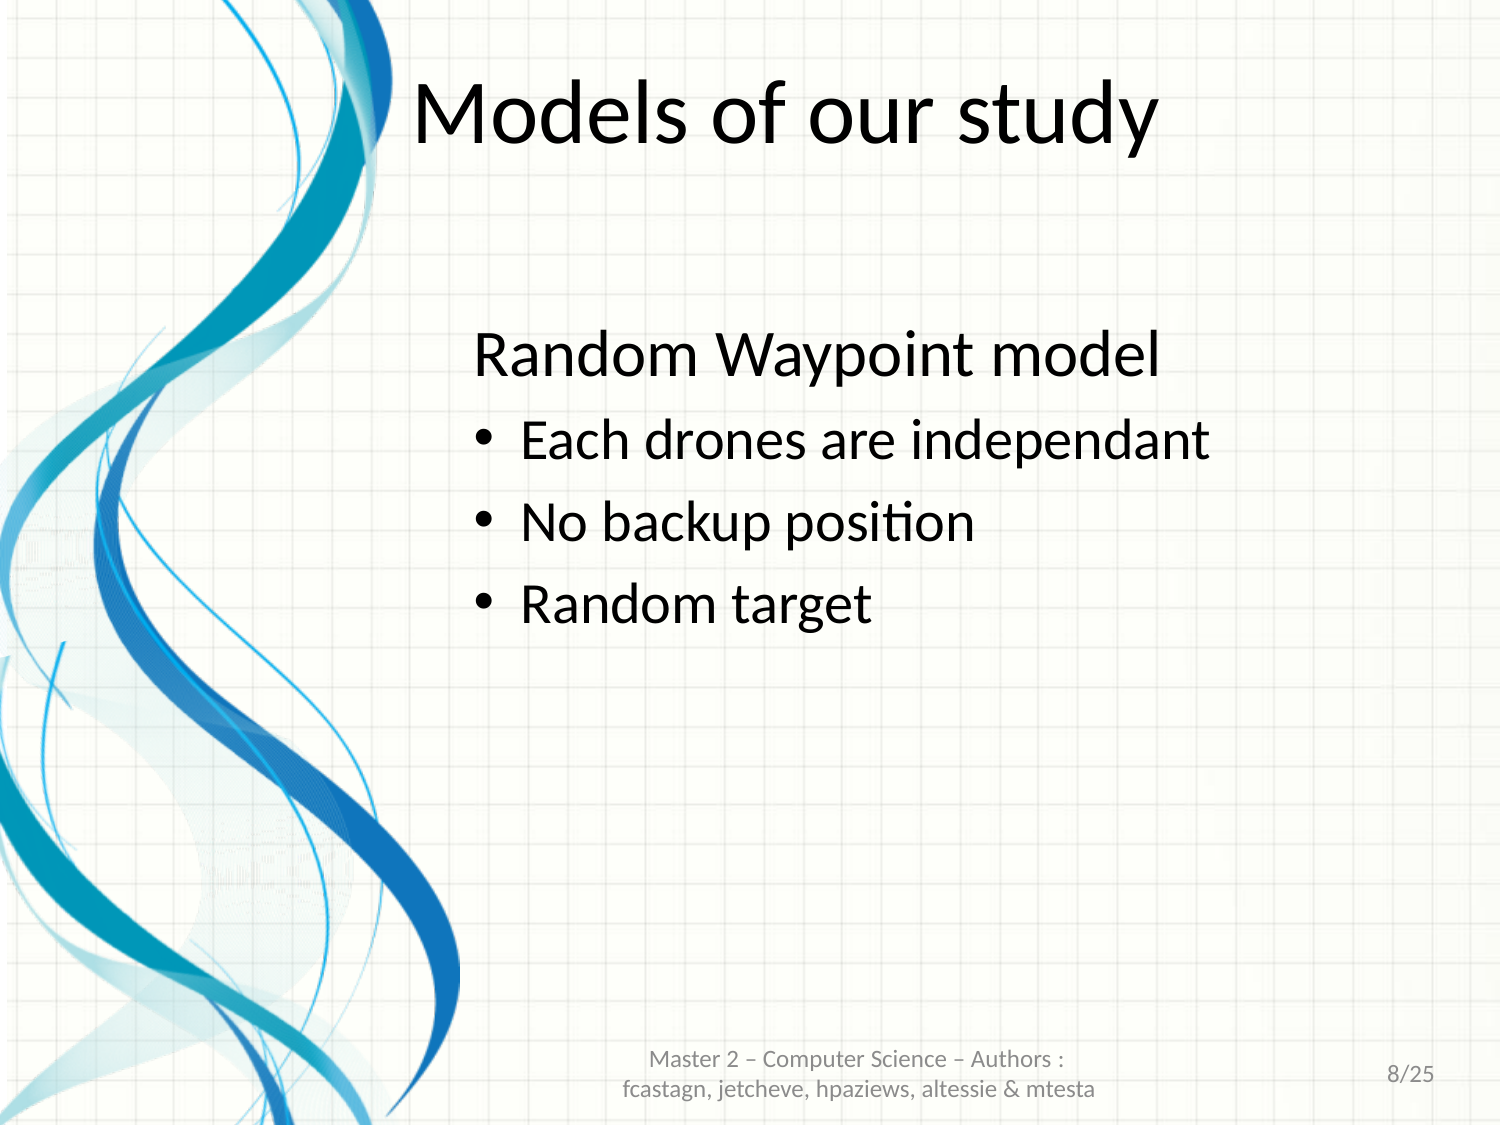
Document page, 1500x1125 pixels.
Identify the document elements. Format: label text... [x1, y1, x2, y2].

text_box Random Waypoint model Each drones are independant No backup position Random target [468, 302, 1427, 698]
footer Master 2 – Computer Science – Authors : fcastagn, jetcheve, hpaziews, altessie & mtesta [549, 1042, 1164, 1103]
slide_number 8/25 [1164, 1042, 1450, 1103]
text_box Models of our study [468, 44, 1449, 232]
picture [0, 0, 1500, 1125]
